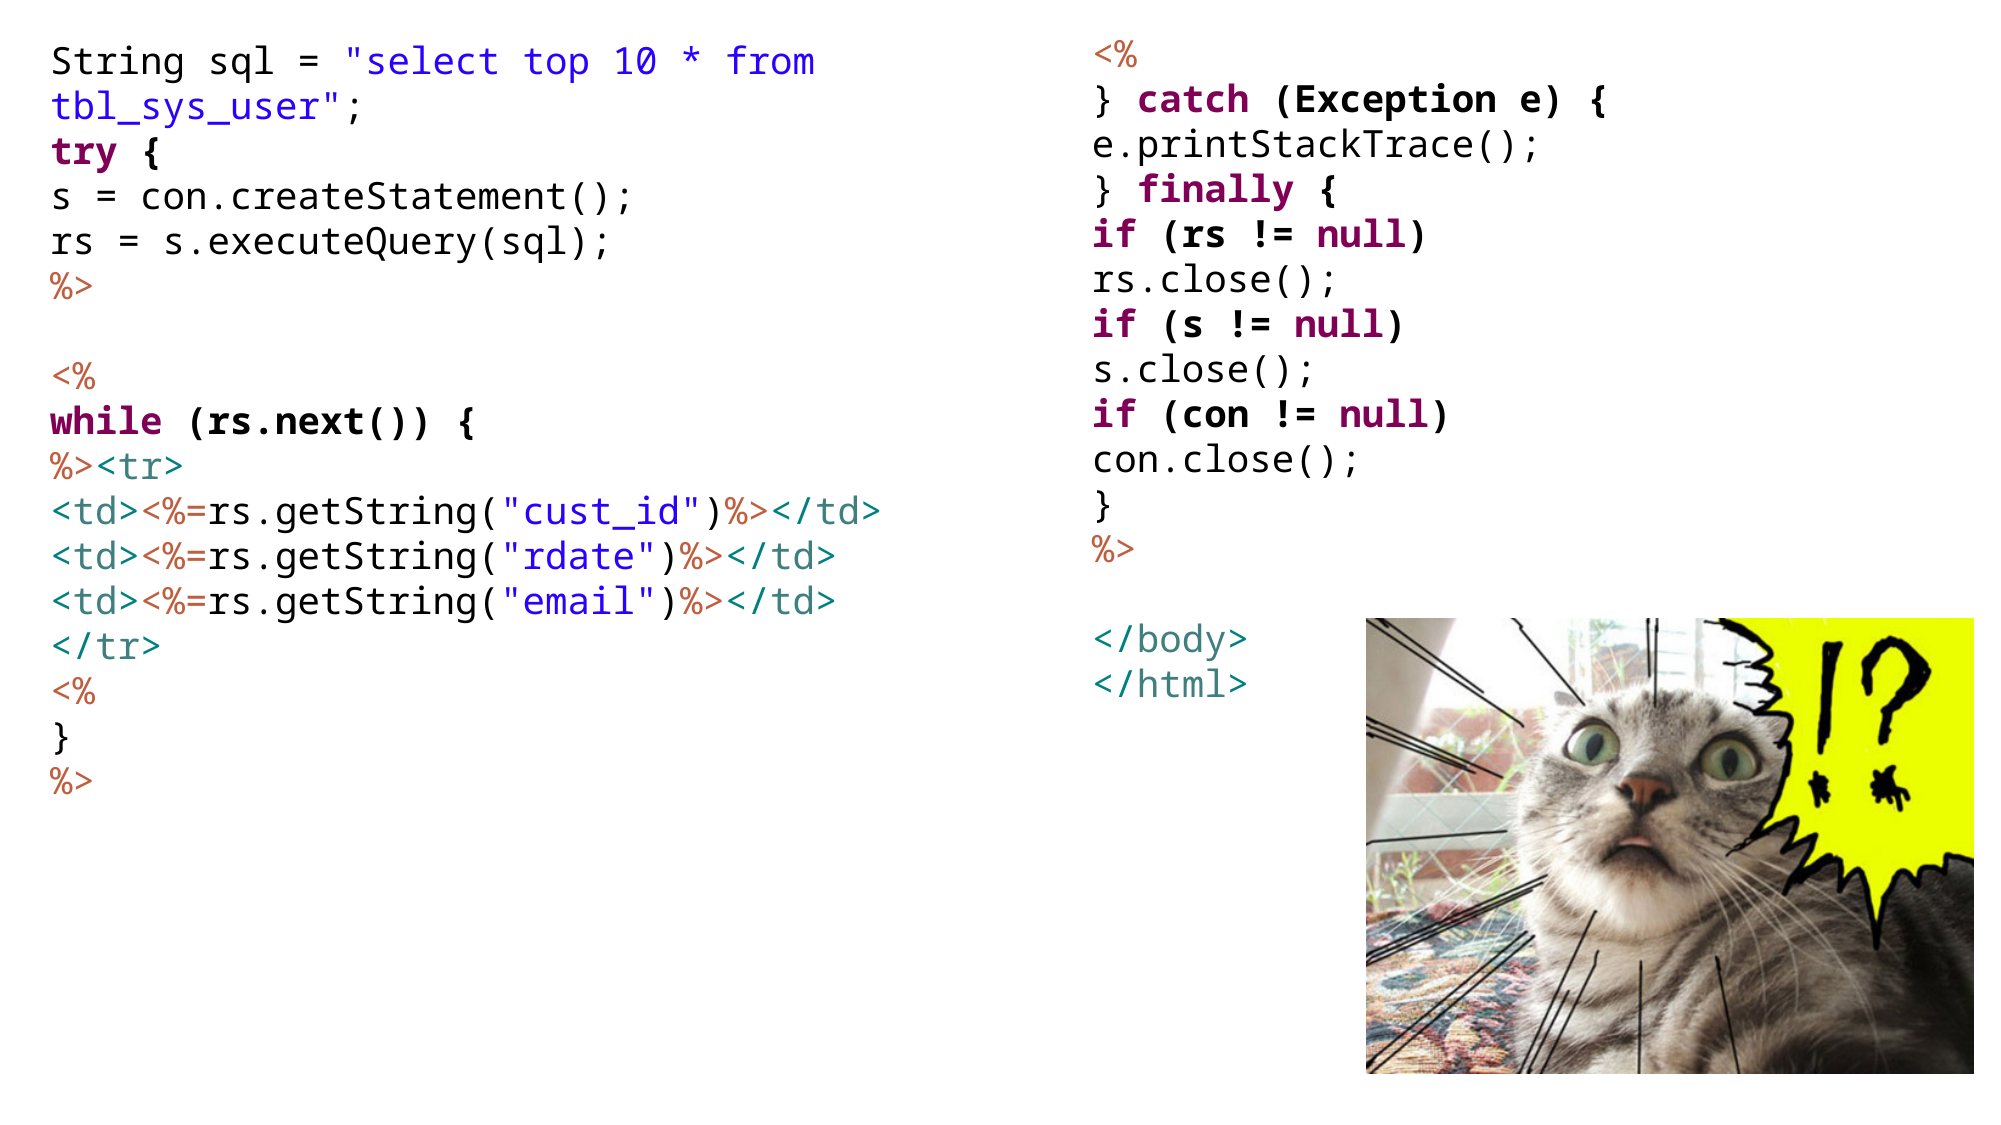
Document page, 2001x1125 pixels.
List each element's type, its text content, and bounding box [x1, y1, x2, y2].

text_box String sql = "select top 10 * from tbl_sys_user"; try { s = con.createStatement(); rs = s.executeQuery(sql); %> <% while (rs.next()) { %><tr> <td><%=rs.getString("cust_id")%></td> <td><%=rs.getString("rdate")%></td> <td><%=rs.getString("email")%></td> </tr> <% } %> [35, 0, 1036, 809]
picture [1366, 618, 1974, 1074]
text_box <% } catch (Exception e) { e.printStackTrace(); } finally { if (rs != null) rs.close(); if (s != null) s.close(); if (con != null) con.close(); } %> </body> </html> [1077, 0, 2000, 713]
